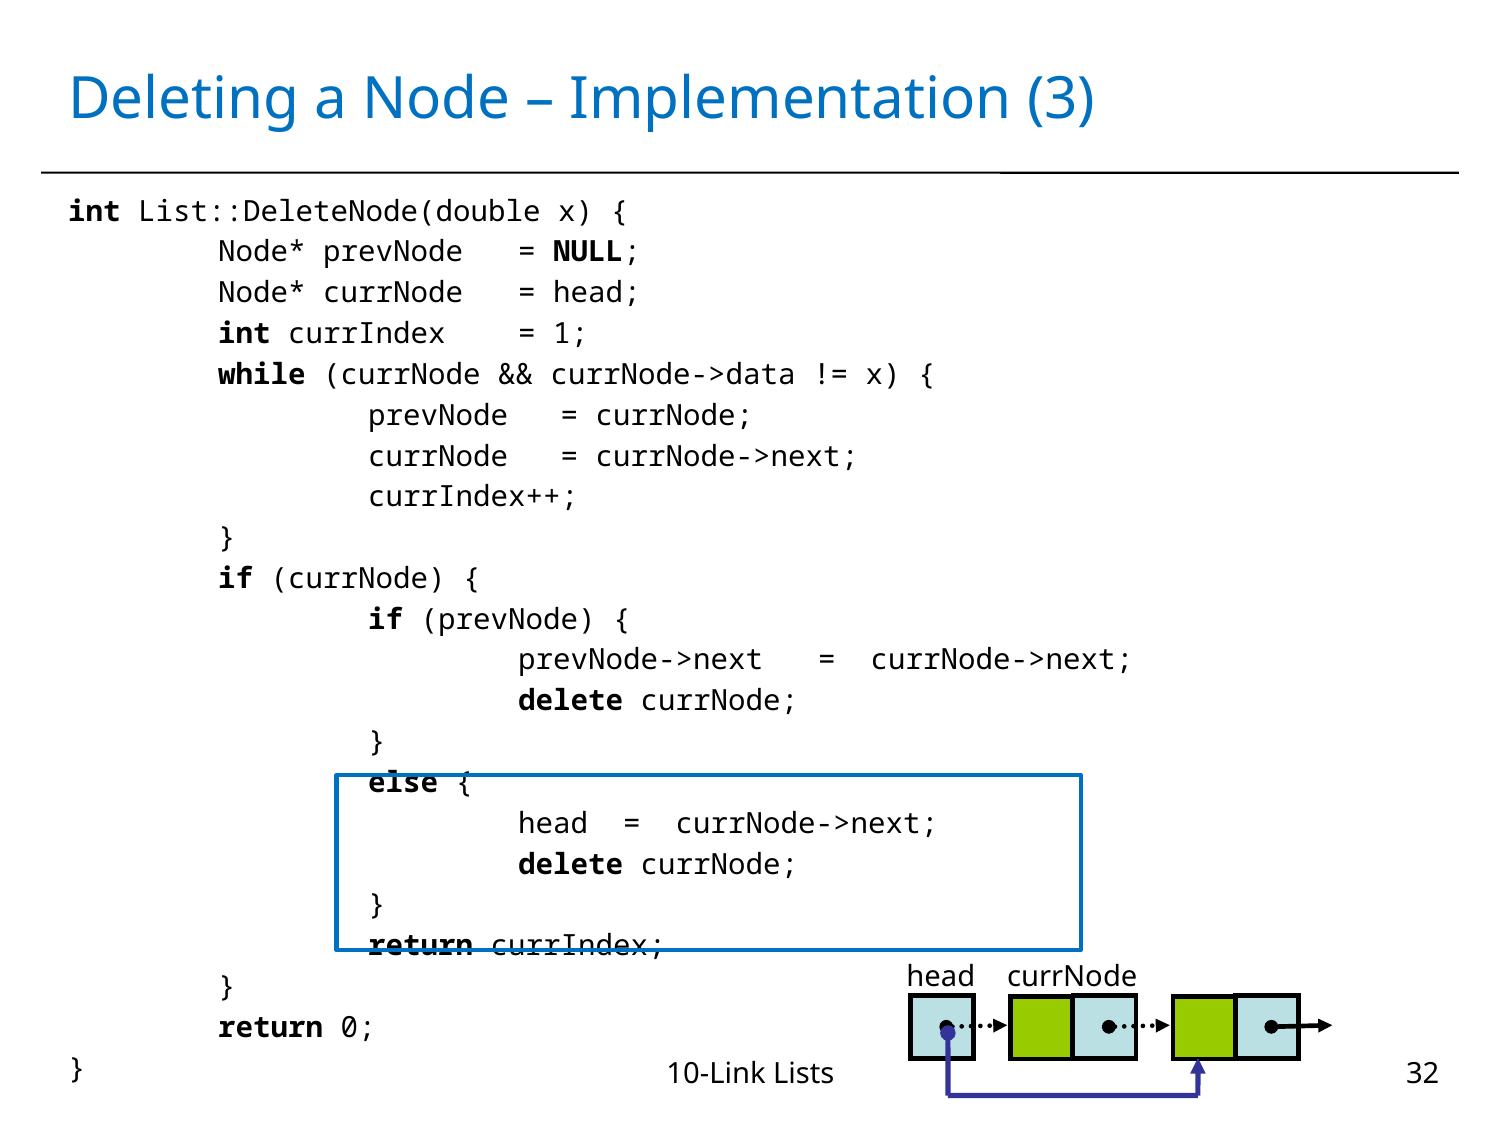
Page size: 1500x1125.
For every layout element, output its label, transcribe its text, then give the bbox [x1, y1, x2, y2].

title Deleting a Node – Implementation (3) [52, 30, 1448, 159]
text_box [910, 1000, 974, 1059]
text_box [1010, 996, 1073, 1059]
text_box currNode [997, 949, 1160, 1000]
text_box head [885, 949, 997, 1000]
text_box [993, 1019, 1008, 1032]
text_box [1155, 1019, 1170, 1032]
list int List::DeleteNode(double x) { Node* prevNode = NULL; Node* currNode = head; int currIndex = 1; while (currNode && currNode->data != x) { prevNode = currNode; currNode = currNode->next; currIndex++; } if (currNode) { if (prevNode) { prevNode->next = currNode->next; delete currNode; } else { head = currNode->next; delete currNode; } return currIndex; } return 0; } [52, 184, 1448, 1024]
text_box [1072, 995, 1136, 1059]
text_box [1172, 996, 1236, 1059]
slide_number 32 [1104, 1046, 1455, 1125]
text_box [940, 1020, 953, 1031]
text_box [941, 1026, 955, 1095]
text_box [334, 773, 1083, 952]
text_box [1102, 1020, 1116, 1033]
text_box [1265, 1019, 1333, 1033]
text_box [1235, 995, 1299, 1059]
text_box [1191, 1058, 1205, 1096]
footer 10-Link Lists [502, 1046, 999, 1125]
